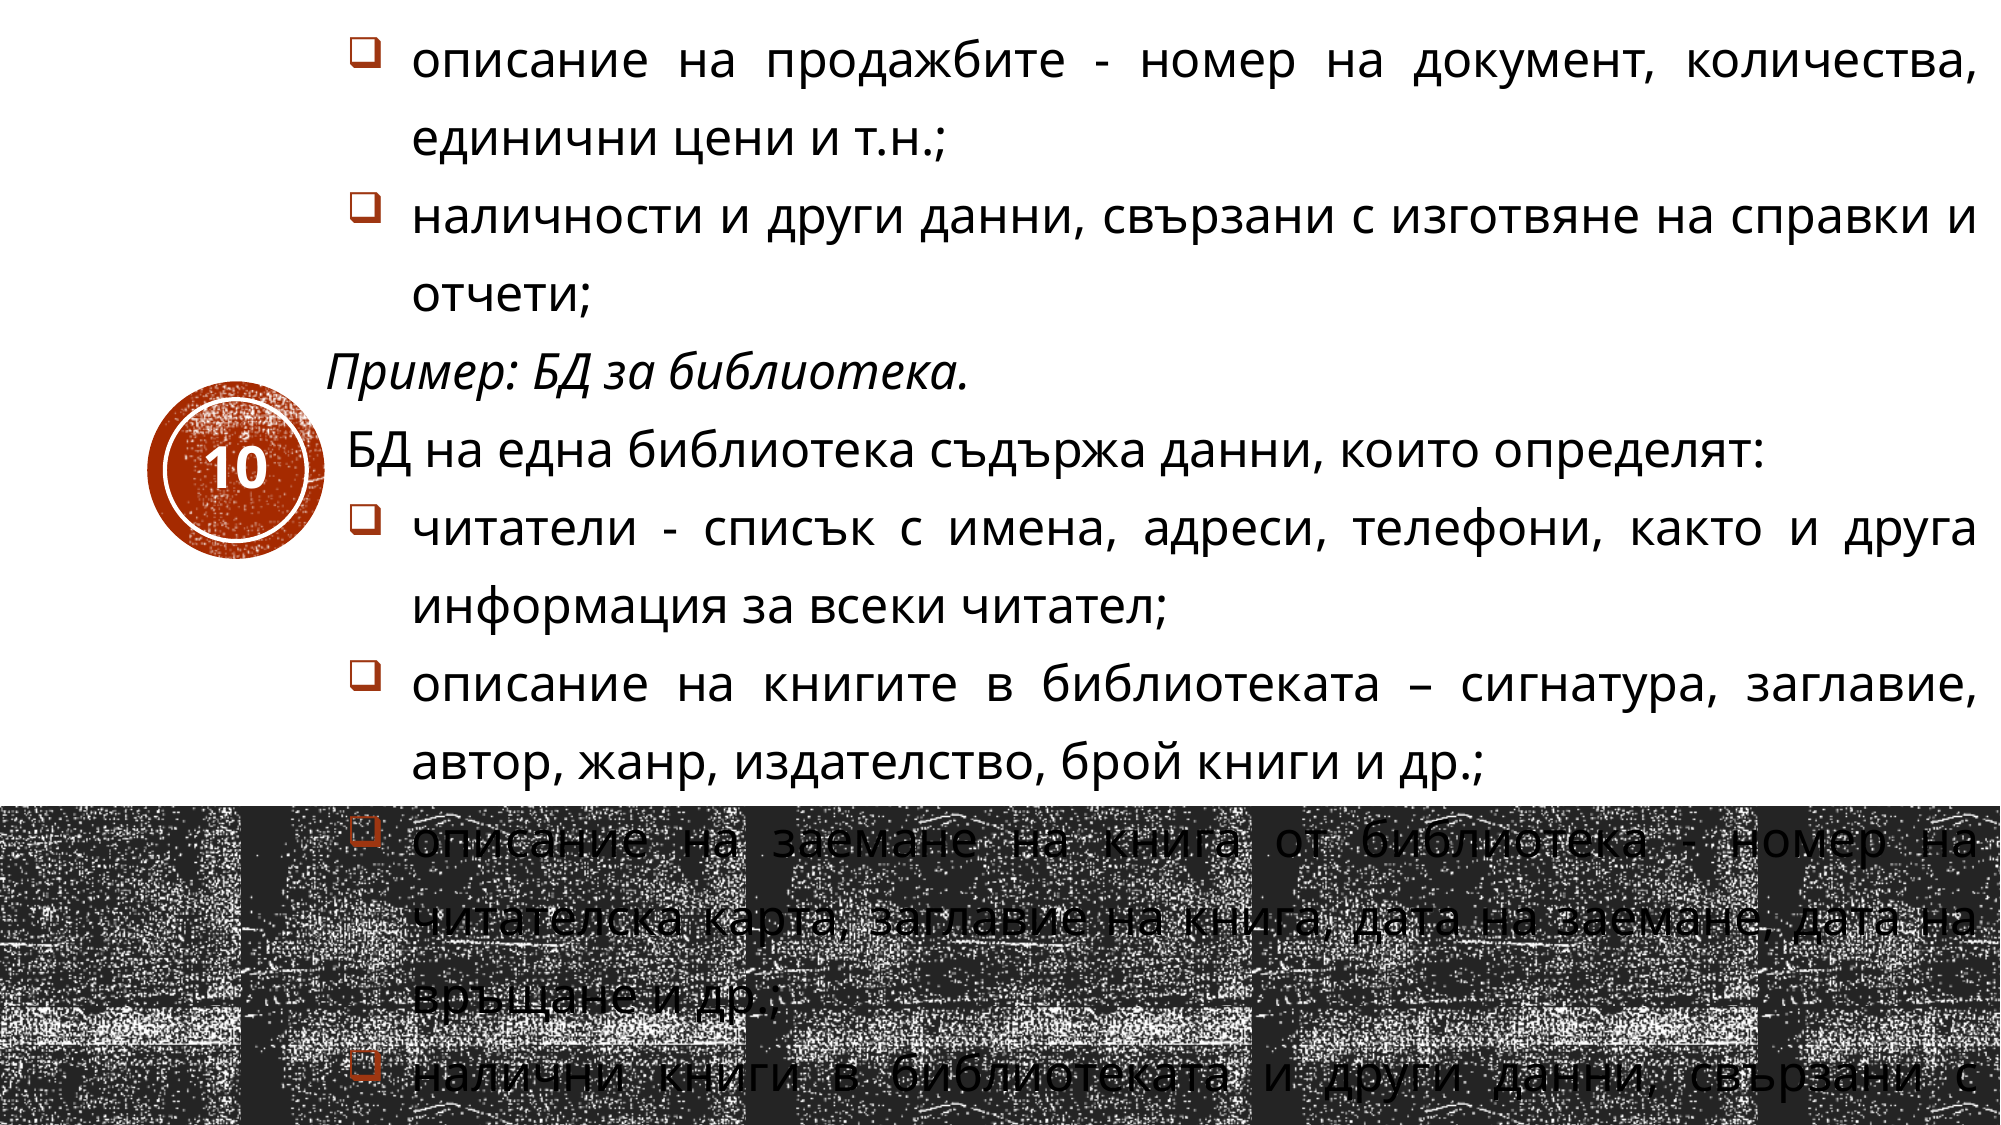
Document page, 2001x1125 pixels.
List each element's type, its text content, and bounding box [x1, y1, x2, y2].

text_box описание на продажбите - номер на документ, количества, единични цени и т.н.; наличности и други данни, свързани с изготвяне на справки и отчети; Пример: БД за библиотека. БД на една библиотека съдържа данни, които определят: читатели - списък с имена, адреси, телефони, както и друга информация за всеки читател; описание на книгите в библиотеката – сигнатура, заглавие, автор, жанр, издателство, брой книги и др.; описание на заемане на книга от библиотека - номер на читателска карта, заглавие на книга, дата на заемане, дата на връщане и др.; налични книги в библиотеката и други данни, свързани с изготвяне на справки и отчети. [266, 2, 1995, 1125]
slide_number 10 [138, 411, 266, 530]
